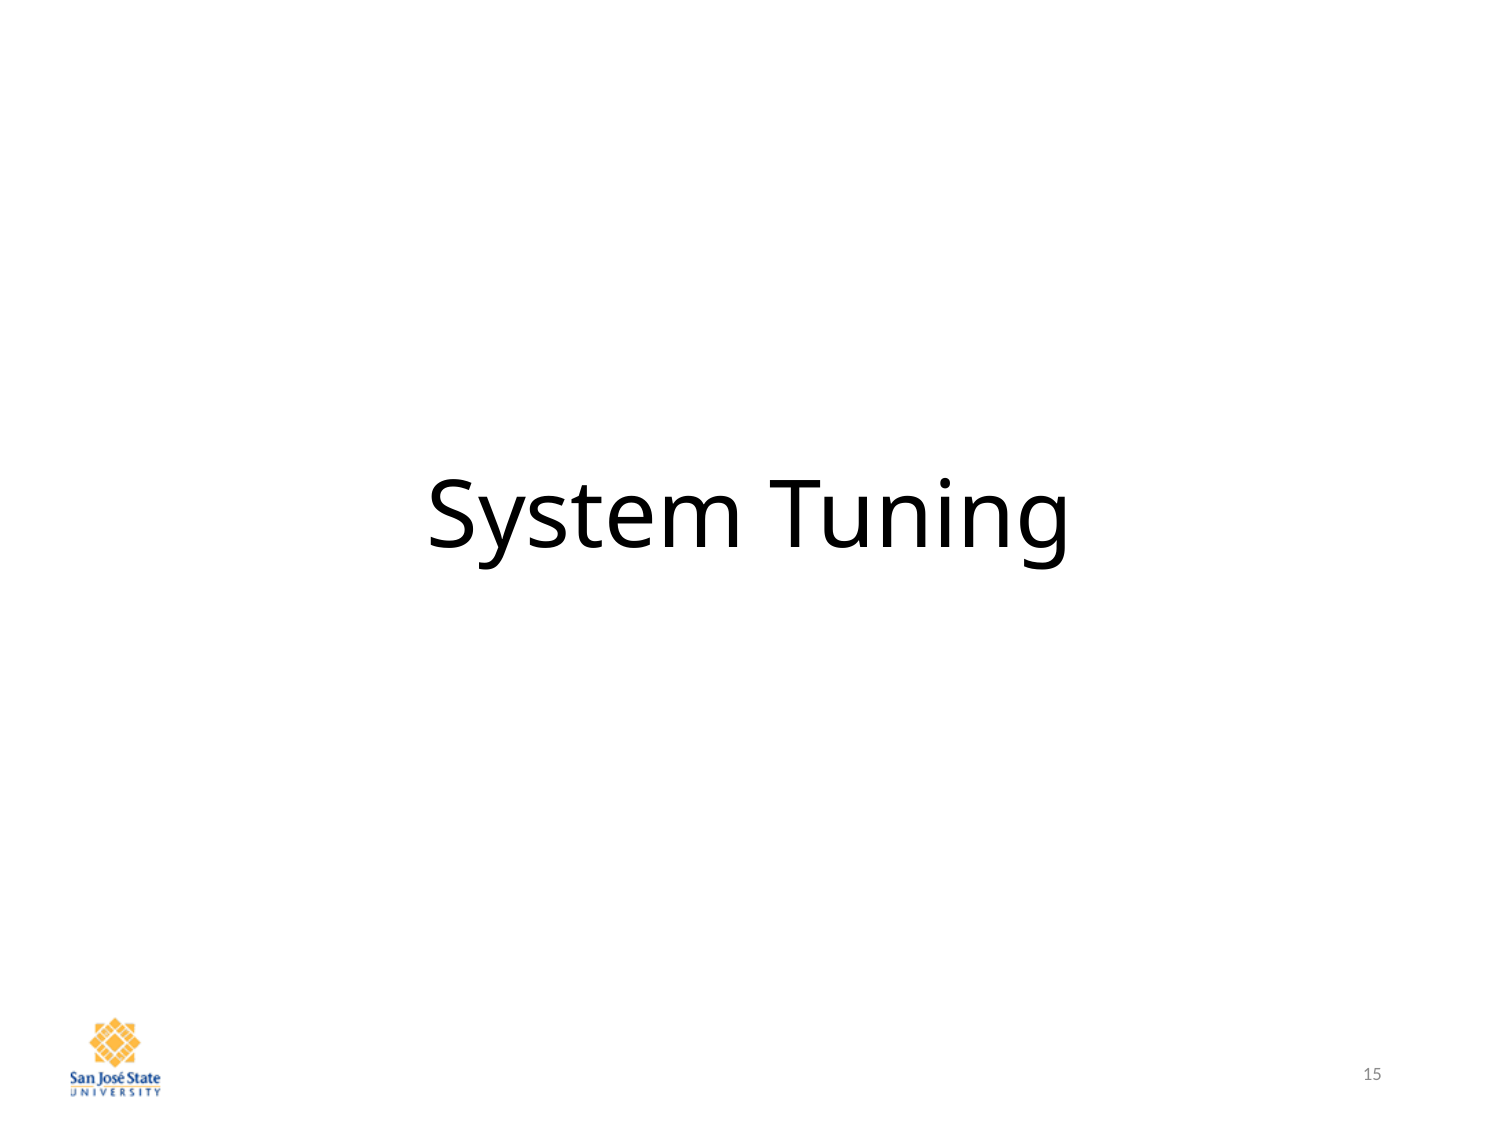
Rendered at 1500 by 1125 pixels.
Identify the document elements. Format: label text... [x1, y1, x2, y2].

title System Tuning [187, 184, 1313, 576]
picture [60, 1012, 166, 1112]
slide_number 15 [1059, 1042, 1397, 1103]
